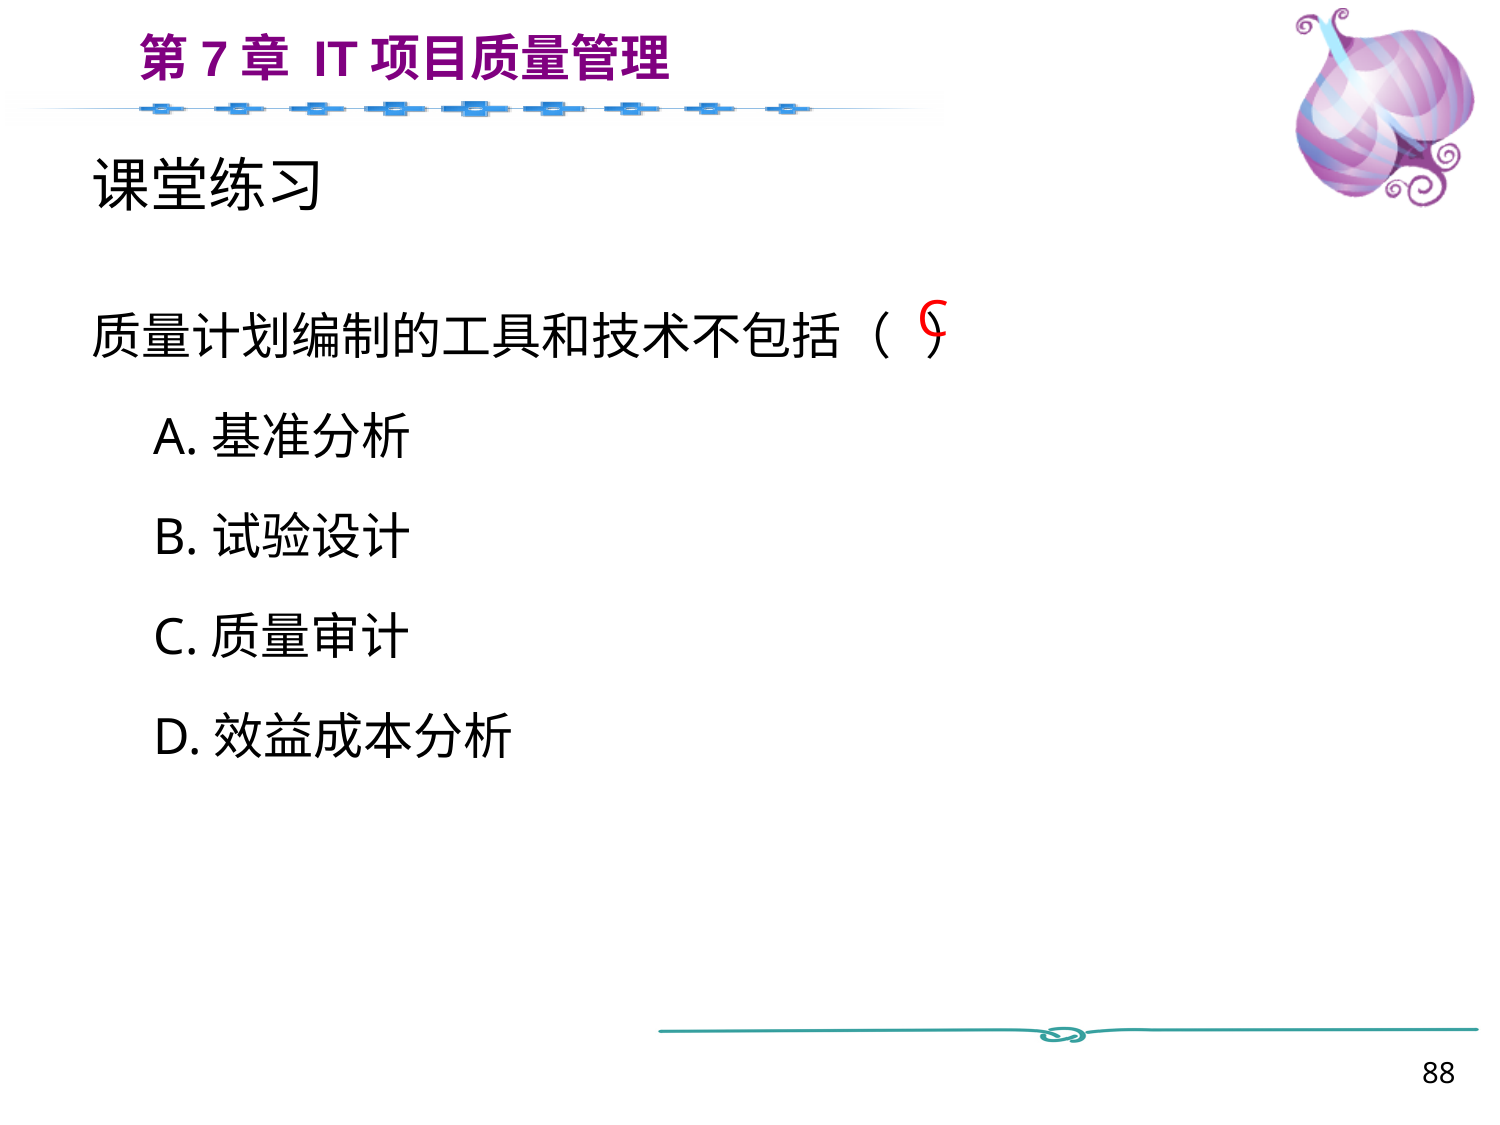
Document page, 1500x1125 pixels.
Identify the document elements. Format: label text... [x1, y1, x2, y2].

title 课堂练习 [76, 137, 1247, 230]
picture [655, 1021, 1481, 1047]
list 质量计划编制的工具和技术不包括（ ） A.基准分析 B.试验设计 C.质量审计 D.效益成本分析 [76, 267, 1427, 1010]
text_box C [891, 278, 975, 354]
slide_number 88 [1340, 1046, 1471, 1118]
picture [5, 90, 944, 126]
picture [1280, 8, 1481, 208]
